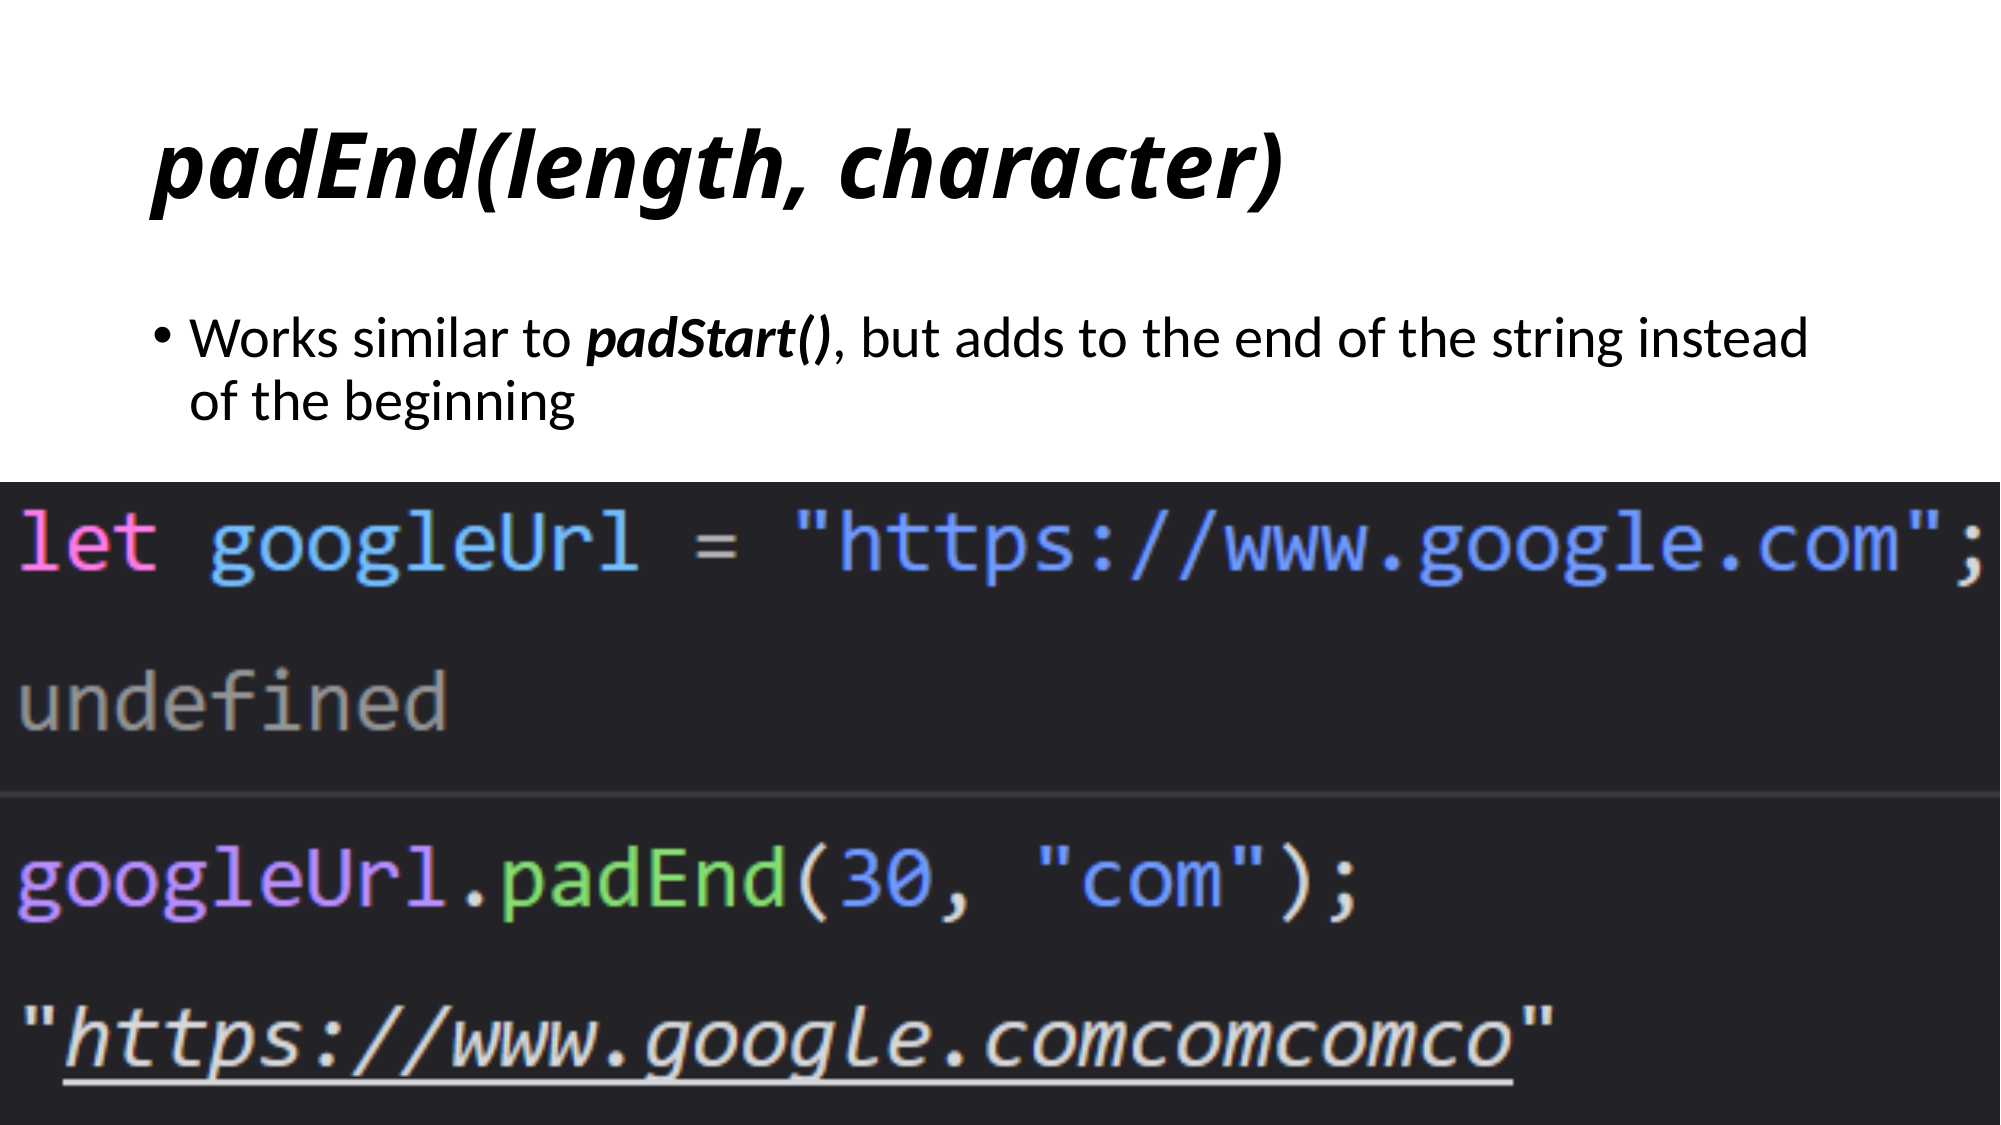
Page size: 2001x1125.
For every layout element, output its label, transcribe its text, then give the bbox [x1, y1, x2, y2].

picture [0, 482, 2000, 1125]
list Works similar to padStart(), but adds to the end of the string instead of the beginning [137, 299, 1863, 482]
title padEnd(length, character) [137, 59, 1863, 278]
